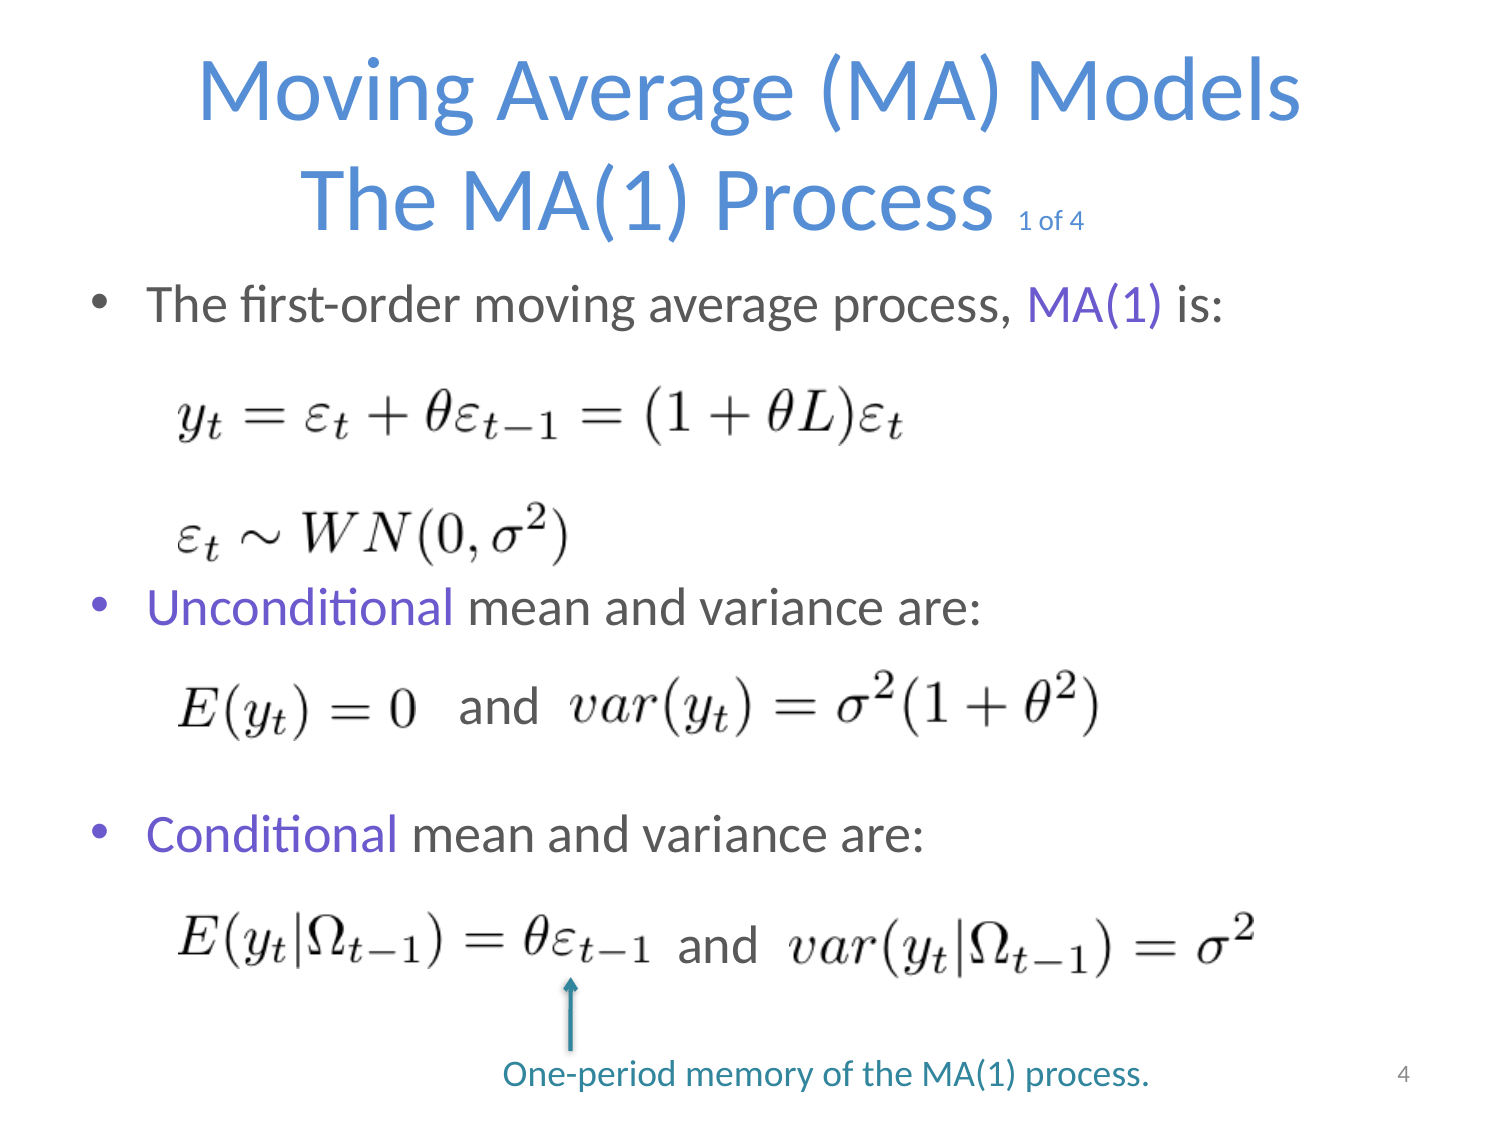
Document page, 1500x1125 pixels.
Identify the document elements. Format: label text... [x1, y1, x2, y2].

picture [177, 910, 651, 970]
picture [570, 668, 1101, 739]
title Moving Average (MA) Models The MA(1) Process 1 of 4 [75, 45, 1425, 233]
picture [177, 384, 903, 446]
text_box and [662, 901, 775, 982]
text_box The first-order moving average process, MA(1) is: Unconditional mean and variance are: Conditional mean and variance are: [74, 260, 1425, 1043]
picture [177, 682, 416, 742]
text_box One-period memory of the MA(1) process. [487, 1041, 1167, 1102]
text_box and [443, 662, 557, 743]
picture [789, 910, 1254, 981]
picture [177, 500, 569, 568]
slide_number 4 [1074, 1043, 1425, 1103]
